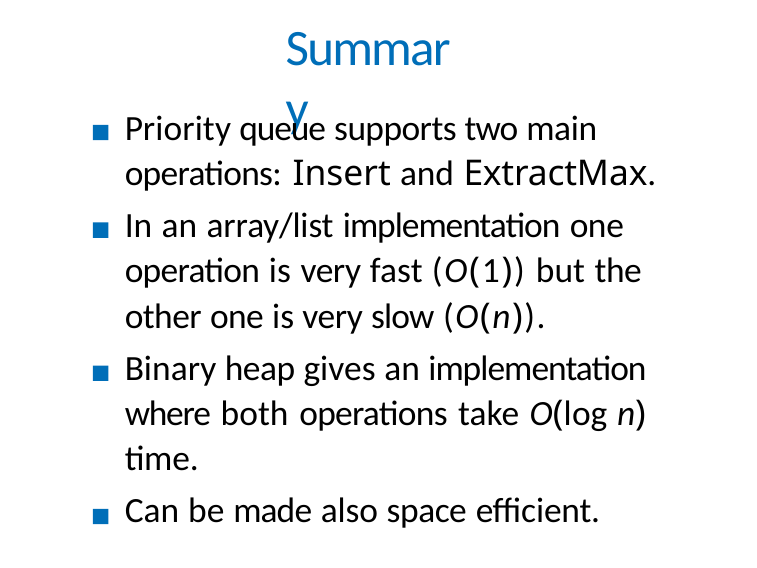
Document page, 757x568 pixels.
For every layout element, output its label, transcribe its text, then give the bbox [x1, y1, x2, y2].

text_box [92, 365, 109, 381]
text_box Priority queue supports two main operations: Insert and ExtractMax. In an array/list implementation one operation is very fast (O(1)) but the other one is very slow (O(n)). Binary heap gives an implementation where both operations take O(log n) time. Can be made also space efficient. [122, 99, 667, 530]
text_box [92, 222, 109, 238]
text_box [92, 508, 109, 525]
text_box [92, 124, 109, 141]
title Summary [283, 11, 473, 99]
